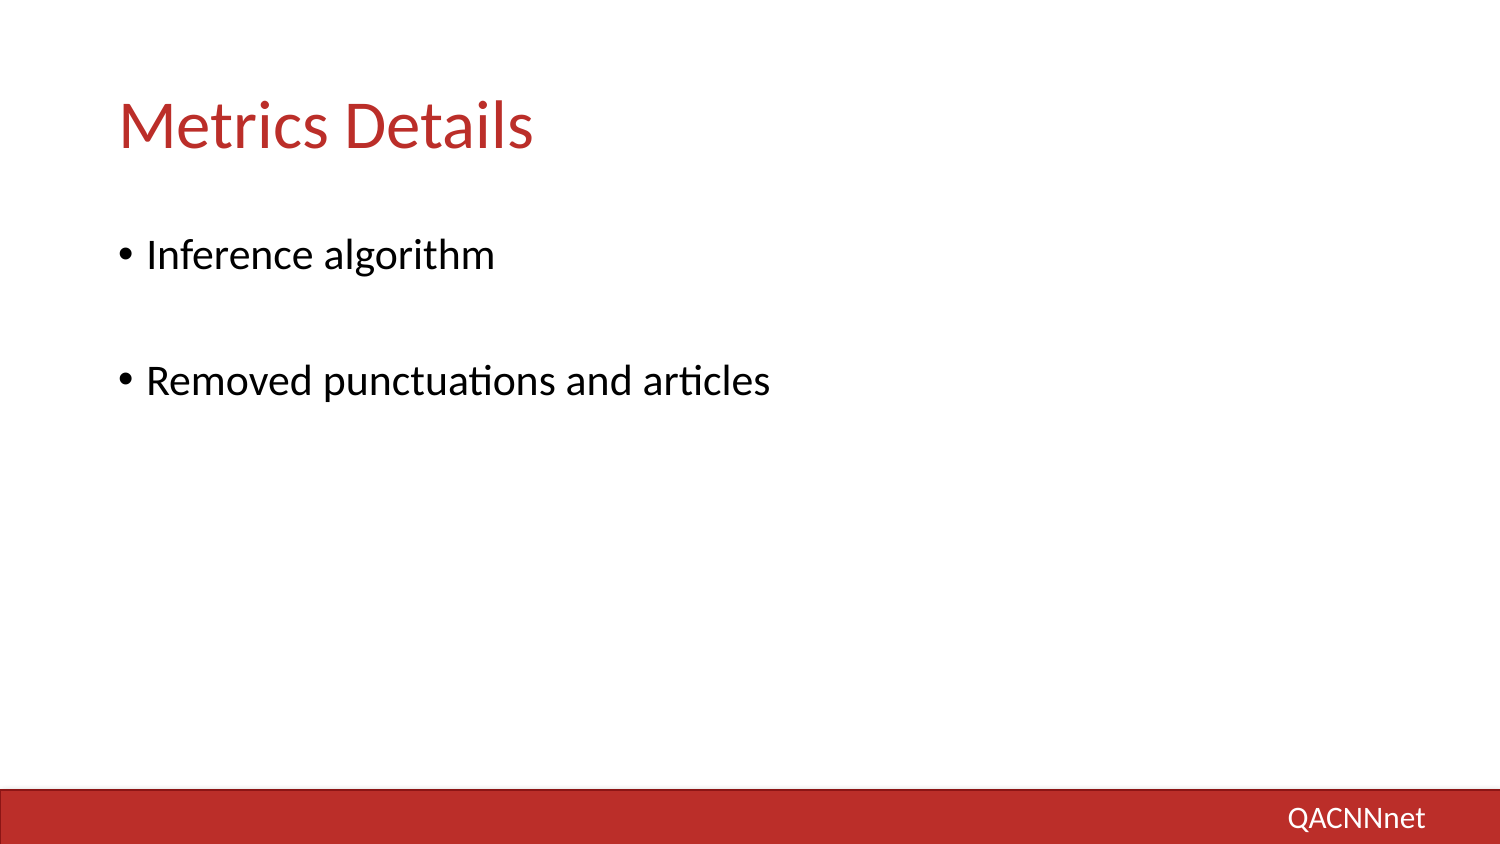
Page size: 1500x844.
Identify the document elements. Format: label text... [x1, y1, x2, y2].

title Metrics Details [103, 44, 1397, 208]
list Inference algorithm Removed punctuations and articles [103, 224, 1397, 760]
